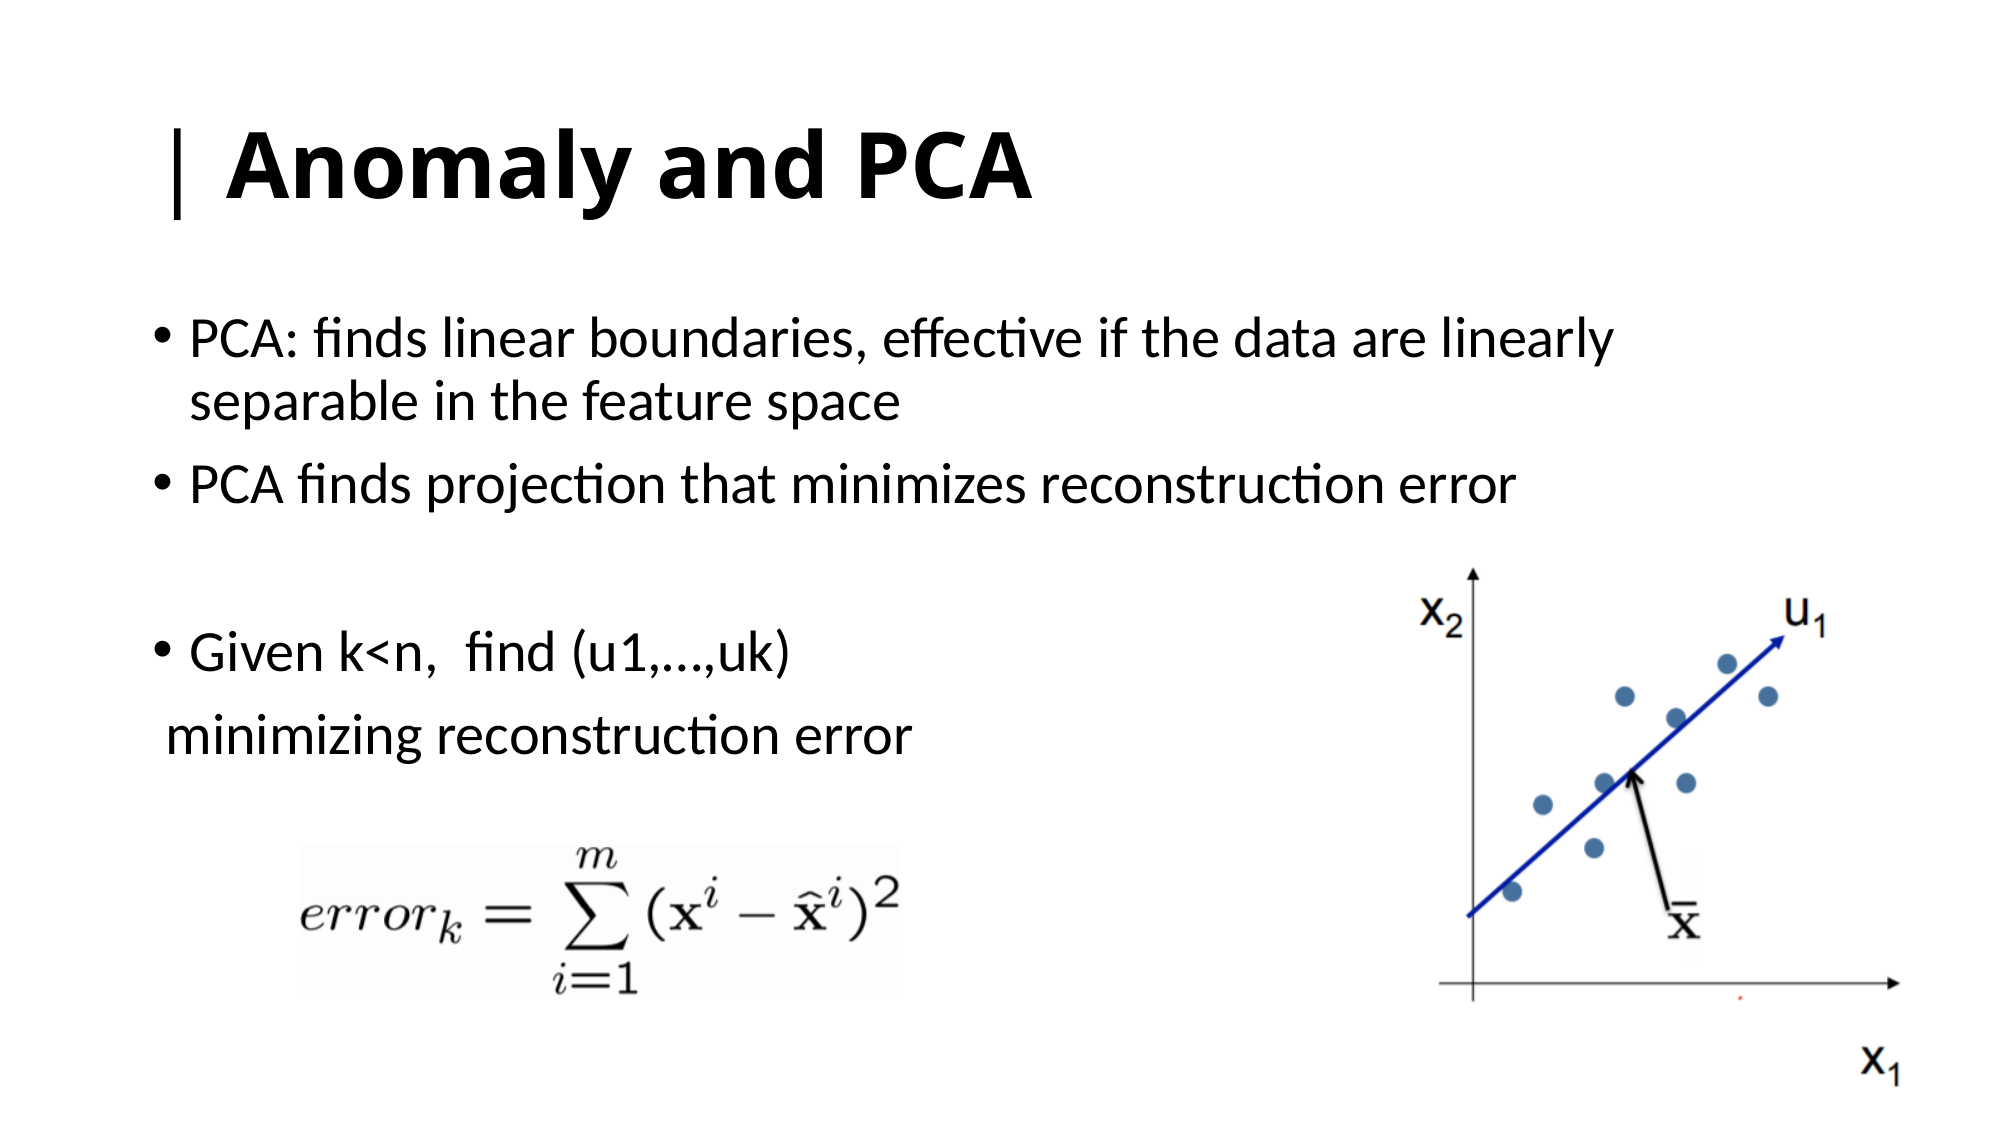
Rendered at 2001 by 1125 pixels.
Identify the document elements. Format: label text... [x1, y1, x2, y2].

picture [229, 841, 939, 1014]
title | Anomaly and PCA [137, 59, 1863, 278]
list PCA: finds linear boundaries, effective if the data are linearly separable in the feature space PCA finds projection that minimizes reconstruction error Given k<n, find (u1,…,uk) minimizing reconstruction error [137, 299, 1863, 1014]
picture [1414, 551, 1960, 1111]
